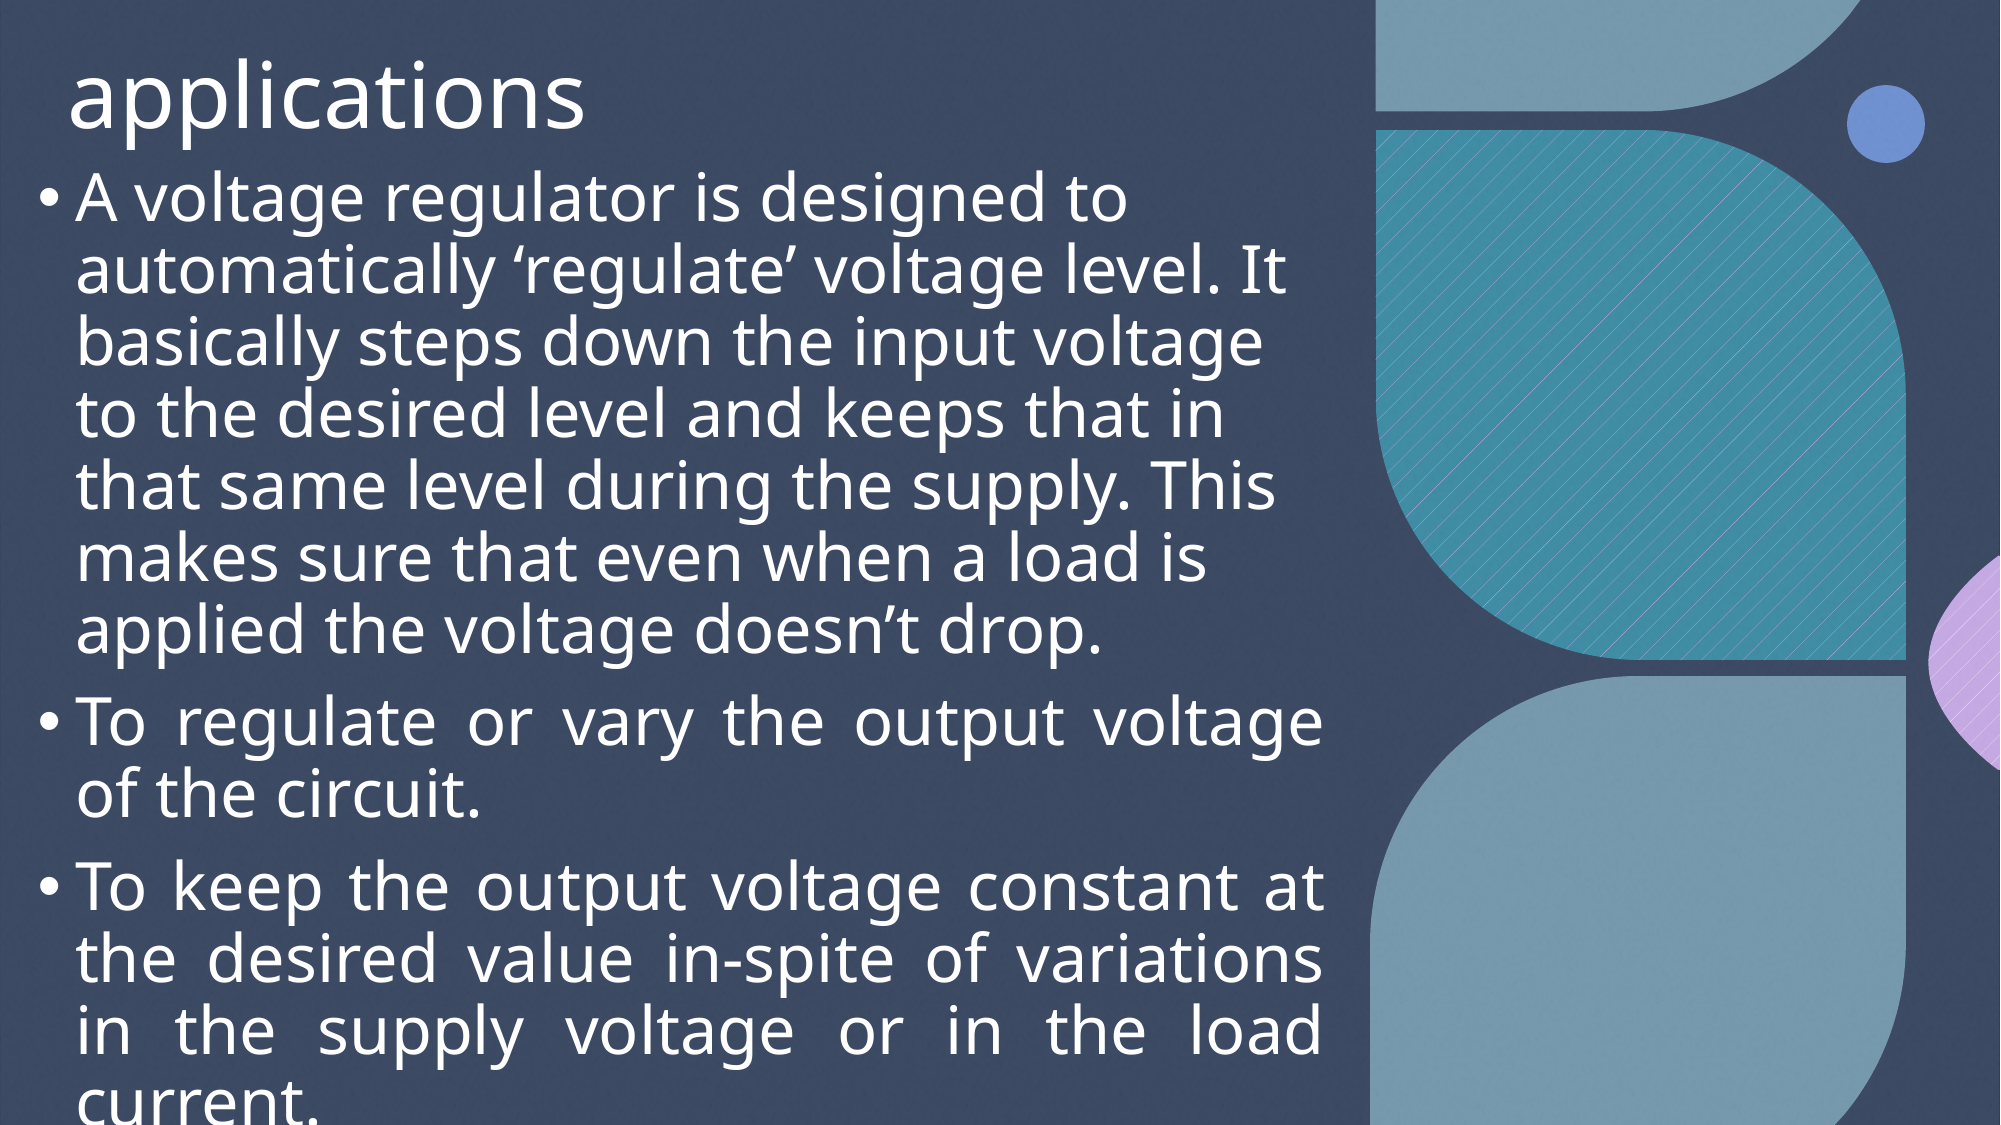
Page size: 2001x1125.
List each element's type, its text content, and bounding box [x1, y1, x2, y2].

title applications [52, 0, 1314, 156]
list A voltage regulator is designed to automatically ‘regulate’ voltage level. It basically steps down the input voltage to the desired level and keeps that in that same level during the supply. This makes sure that even when a load is applied the voltage doesn’t drop. To regulate or vary the output voltage of the circuit. To keep the output voltage constant at the desired value in-spite of variations in the supply voltage or in the load current. Voltage regulators find their applications in computers, alternators, power generator plants where the circuit is used to control the output of the plant. [22, 156, 1342, 1030]
